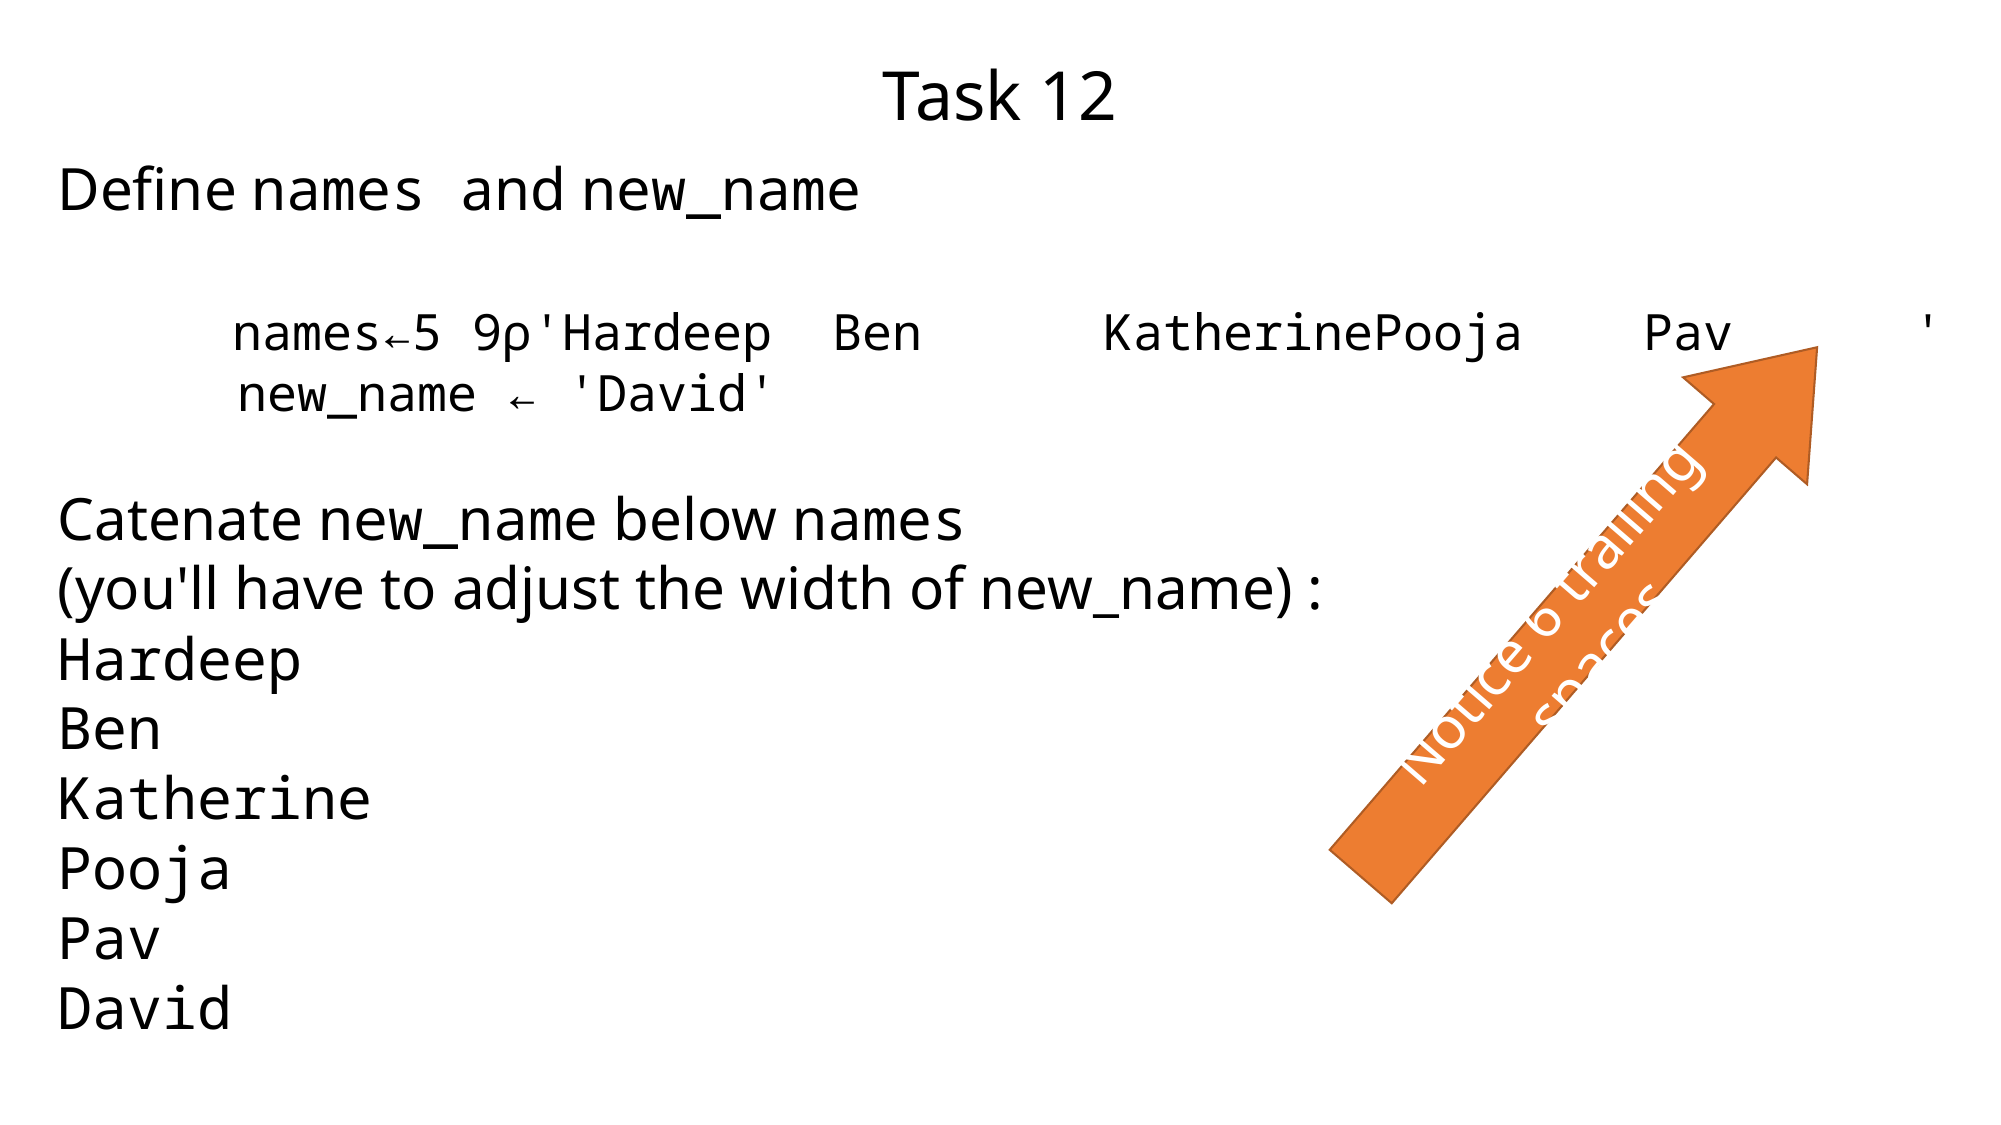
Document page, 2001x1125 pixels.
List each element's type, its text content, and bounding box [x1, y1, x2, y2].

title Task 12 [137, 46, 1863, 144]
list Define names and new_name names←5 9⍴'Hardeep Ben KatherinePooja Pav ' new_name ← 'David' Catenate new_name below names (you'll have to adjust the width of new_name) : Hardeep Ben Katherine Pooja Pav David [42, 144, 1972, 1083]
text_box Notice 6 trailing spaces [1328, 345, 1819, 905]
